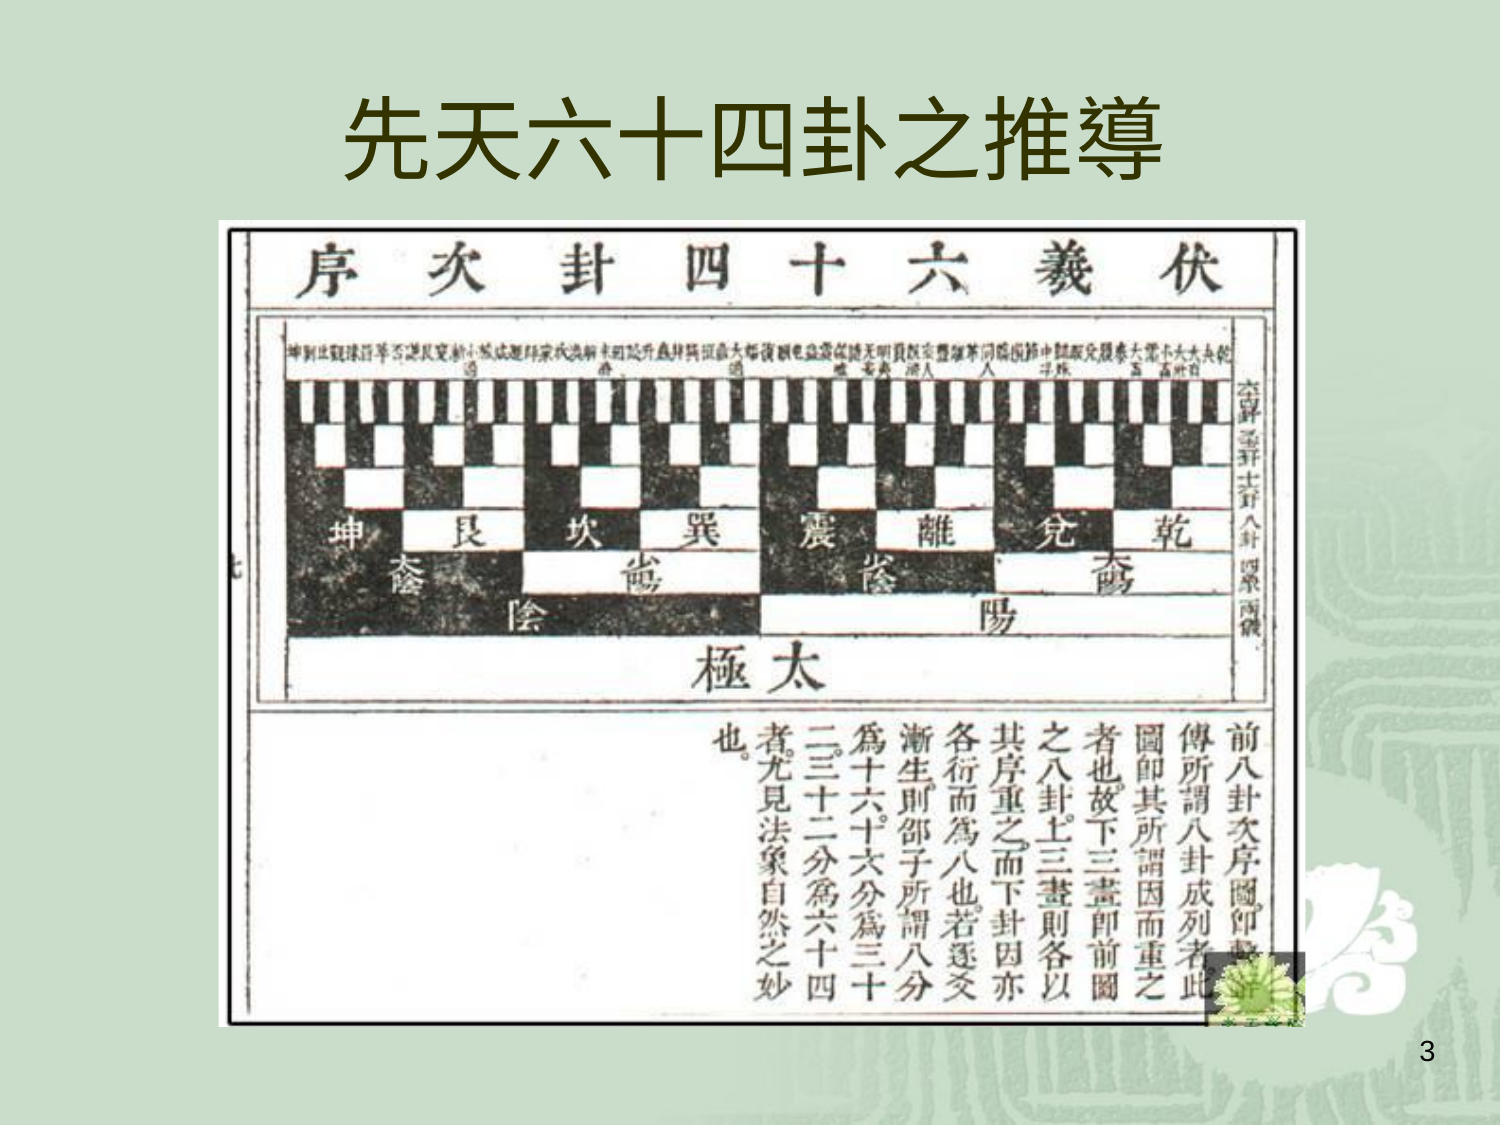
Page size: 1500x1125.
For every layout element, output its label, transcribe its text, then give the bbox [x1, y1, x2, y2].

slide_number 3 [1074, 1024, 1451, 1103]
title 先天六十四卦之推導 [53, 42, 1455, 231]
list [218, 220, 1306, 1027]
picture [0, 0, 1500, 1125]
